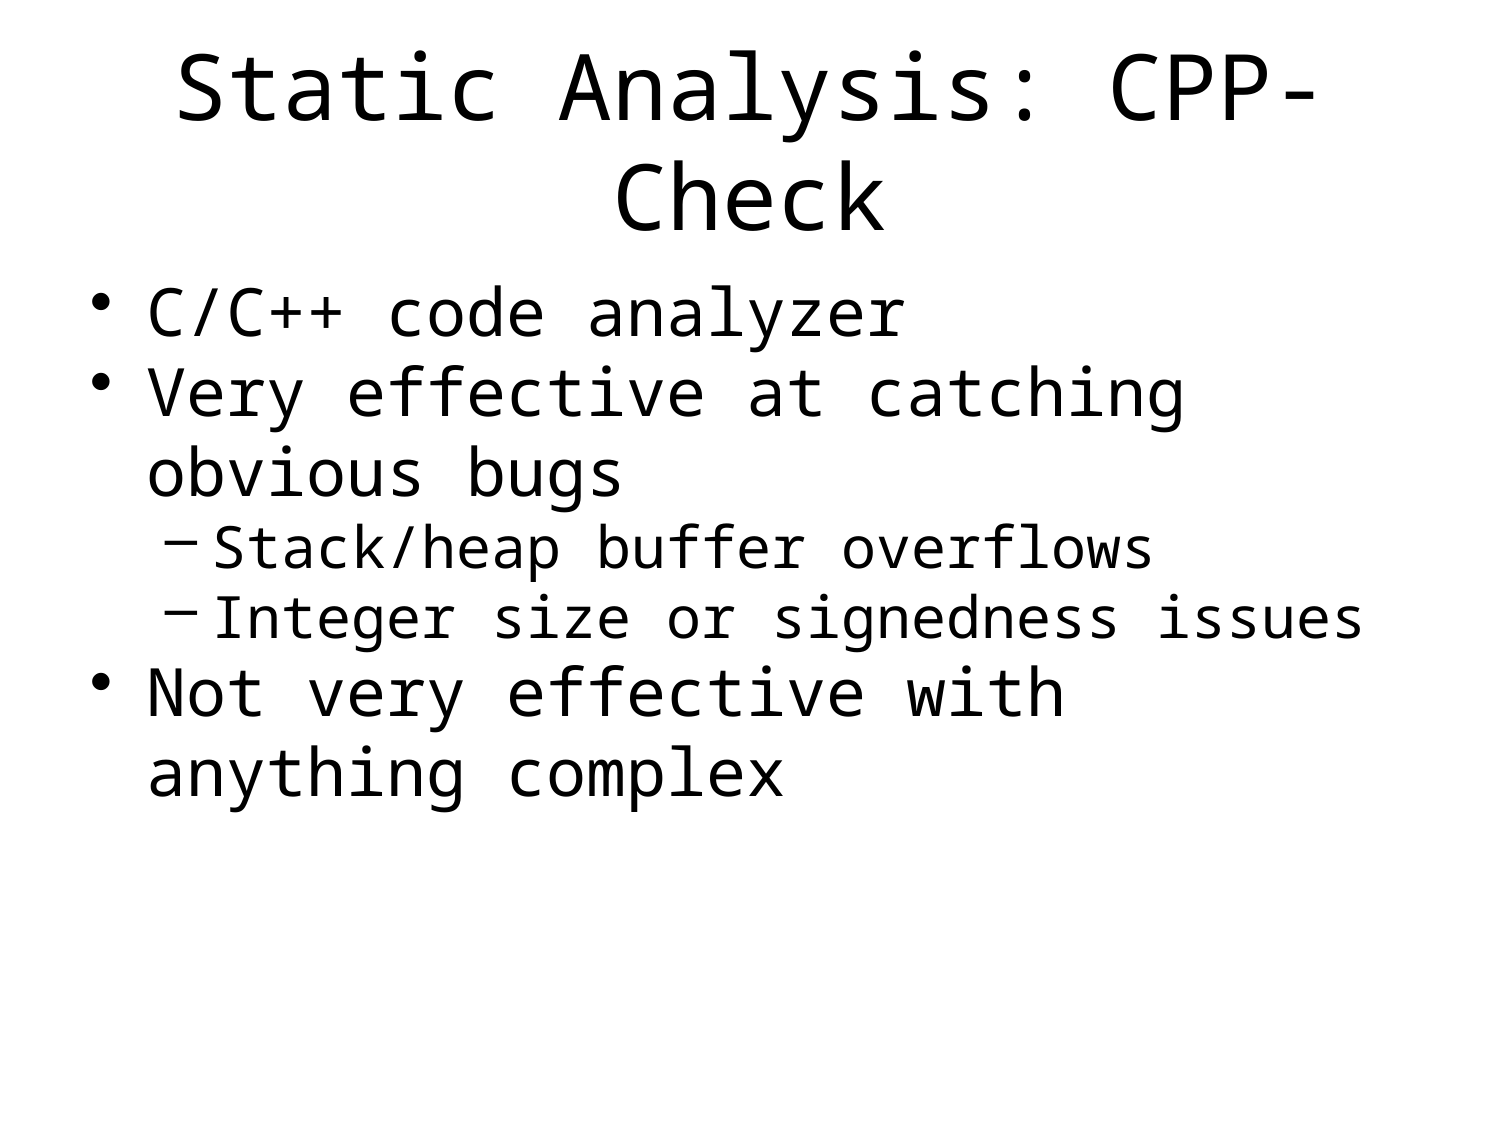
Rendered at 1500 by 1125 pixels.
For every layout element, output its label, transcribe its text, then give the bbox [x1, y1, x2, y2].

list C/C++ code analyzer Very effective at catching obvious bugs Stack/heap buffer overflows Integer size or signedness issues Not very effective with anything complex [75, 262, 1425, 1005]
title Static Analysis: CPP-Check [75, 45, 1425, 233]
